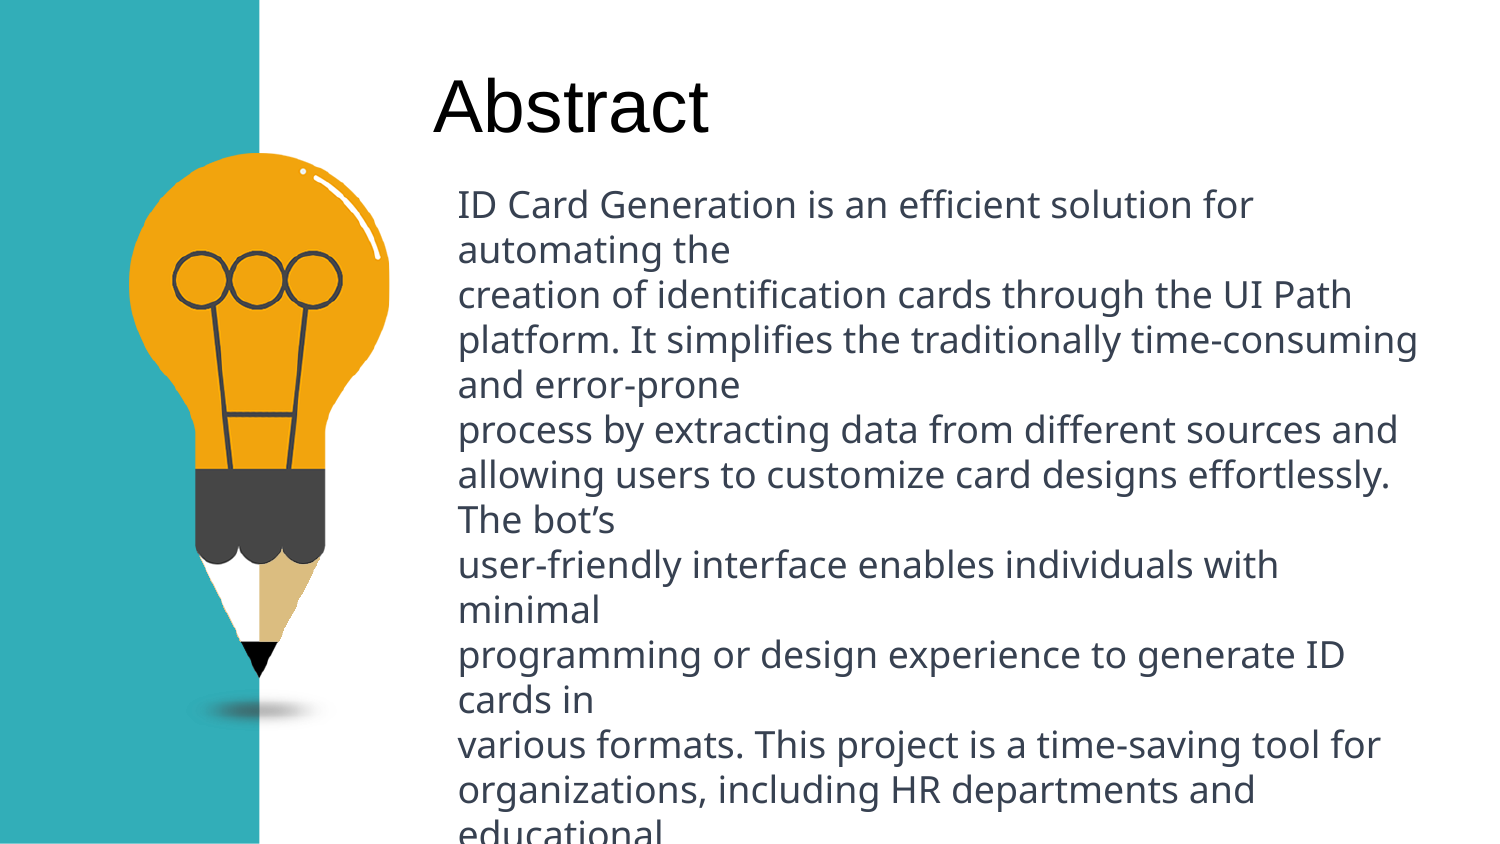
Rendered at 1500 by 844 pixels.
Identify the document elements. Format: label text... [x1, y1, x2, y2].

text_box ID Card Generation is an efficient solution for automating the creation of identification cards through the UI Path platform. It simplifies the traditionally time-consuming and error-prone process by extracting data from different sources and allowing users to customize card designs effortlessly. The bot’s user-friendly interface enables individuals with minimal programming or design experience to generate ID cards in various formats. This project is a time-saving tool for organizations, including HR departments and educational institutions, streamlining ID card creation without the need for complex design software or coding skills. [442, 173, 1447, 844]
text_box Abstract [419, 55, 1500, 151]
picture [129, 153, 390, 731]
